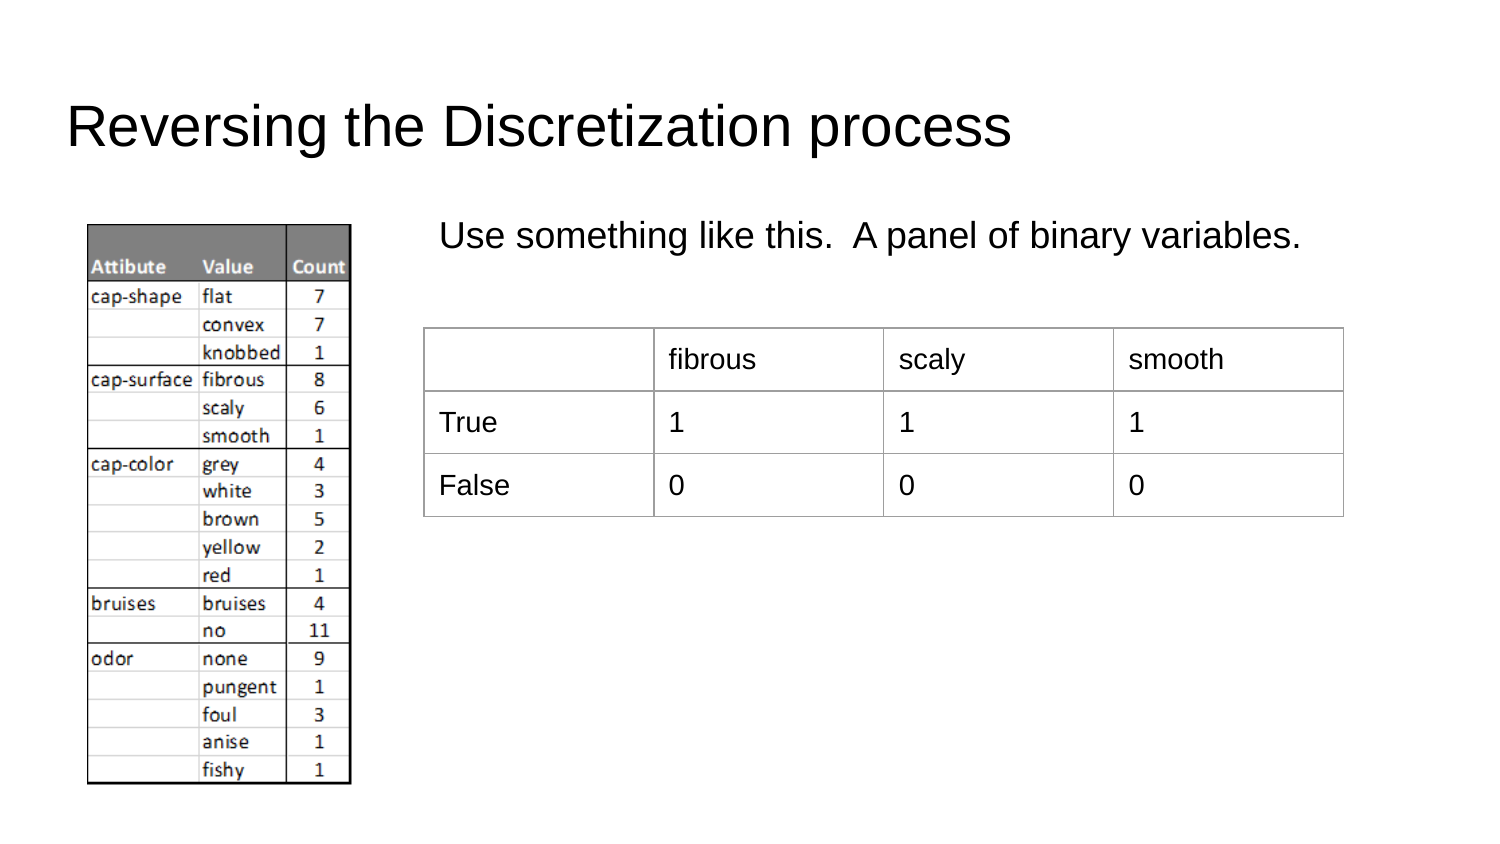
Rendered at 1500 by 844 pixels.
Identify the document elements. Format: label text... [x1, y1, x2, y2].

table_header [425, 329, 653, 390]
title Reversing the Discretization process [51, 72, 1449, 167]
table_cell 0 [1114, 454, 1343, 516]
table_cell 1 [1114, 392, 1343, 453]
table_cell 1 [884, 392, 1113, 453]
table_cell False [425, 454, 653, 516]
picture [87, 224, 353, 786]
table_header scaly [884, 329, 1113, 390]
table_cell 1 [655, 392, 883, 453]
list Use something like this. A panel of binary variables. [423, 189, 1449, 750]
table_cell True [425, 392, 653, 453]
table_header smooth [1114, 329, 1343, 390]
table_header fibrous [655, 329, 883, 390]
table_cell 0 [884, 454, 1113, 516]
table_cell 0 [655, 454, 883, 516]
